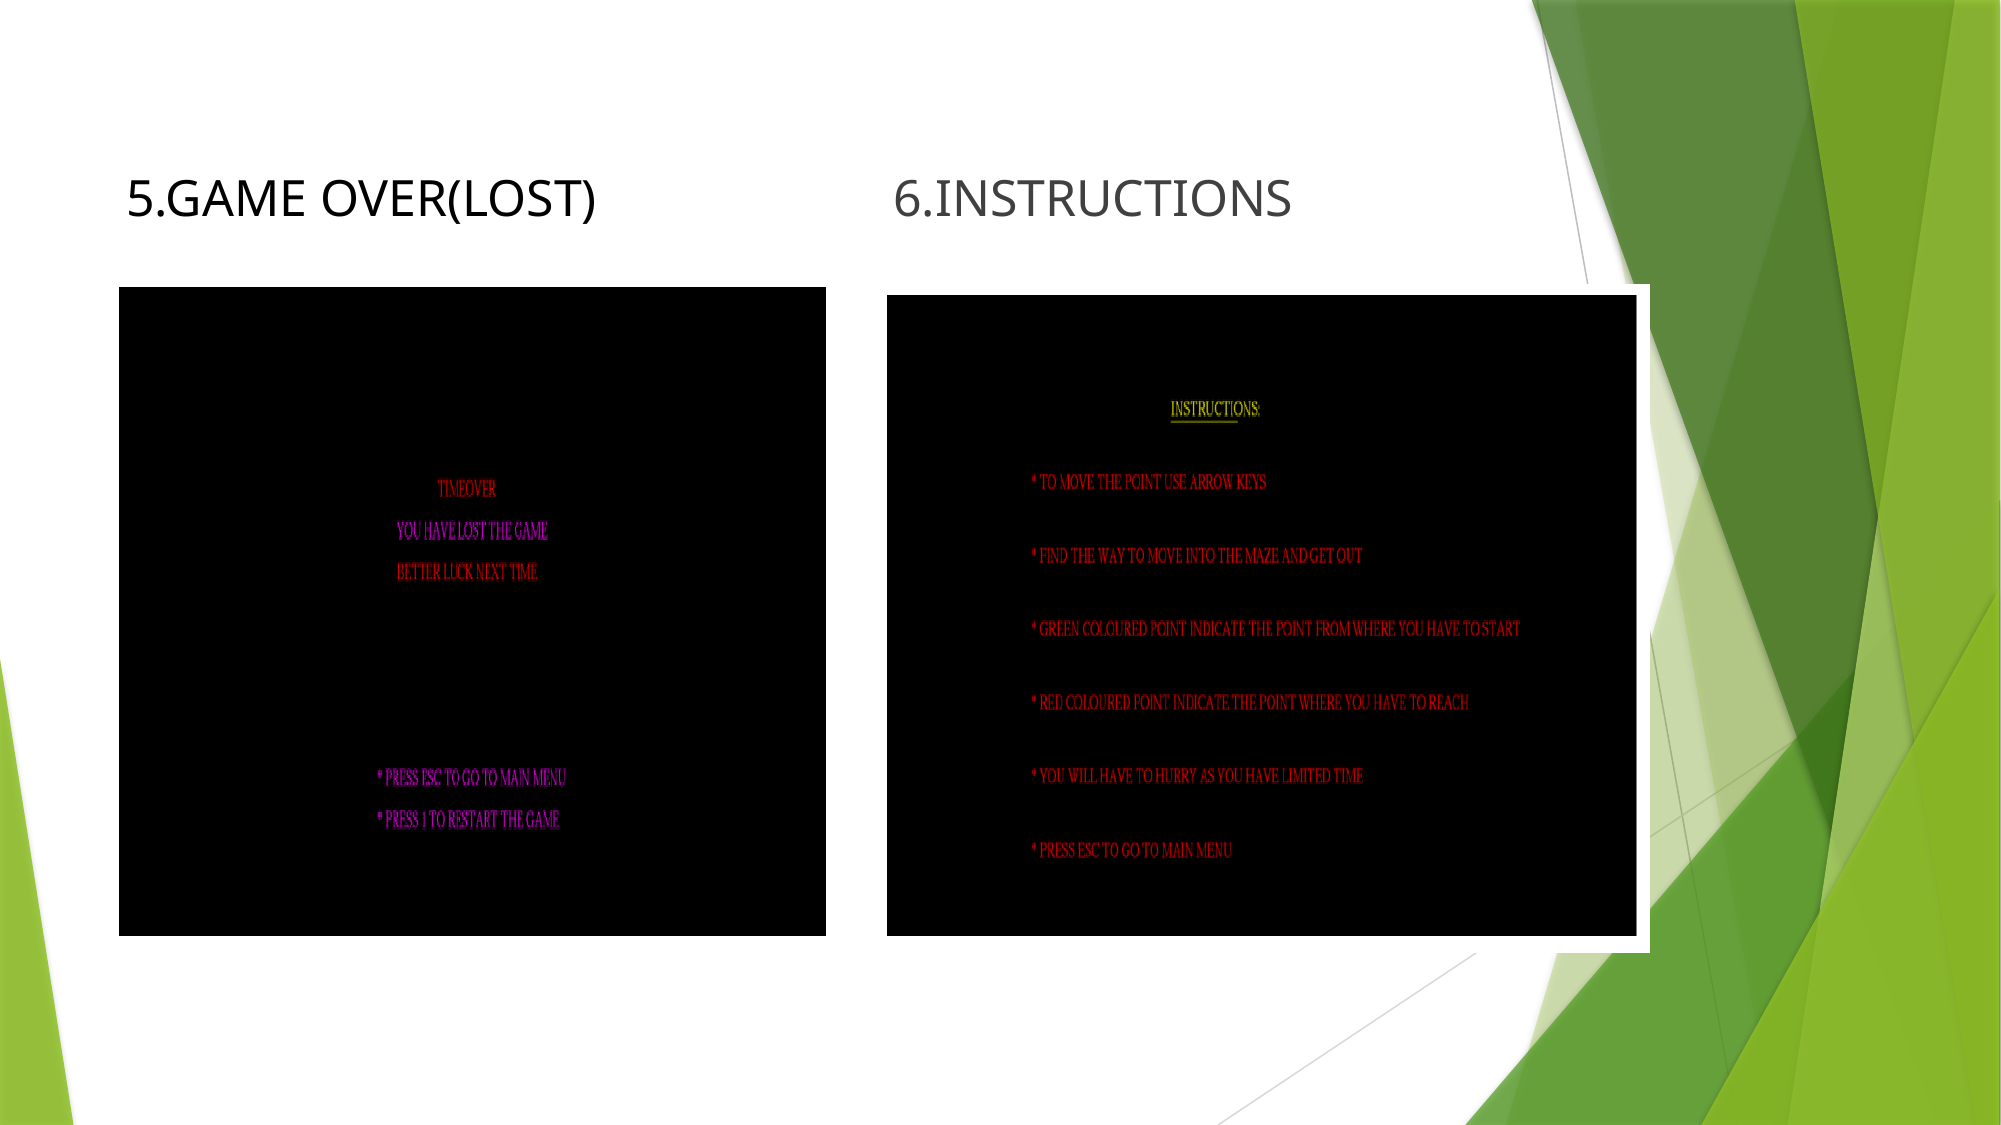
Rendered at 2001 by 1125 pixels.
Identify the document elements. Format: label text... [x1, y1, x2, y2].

list 6.INSTRUCTIONS [878, 159, 1750, 979]
title 5.GAME OVER(LOST) [111, 159, 798, 264]
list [110, 265, 836, 954]
picture [877, 283, 1650, 954]
